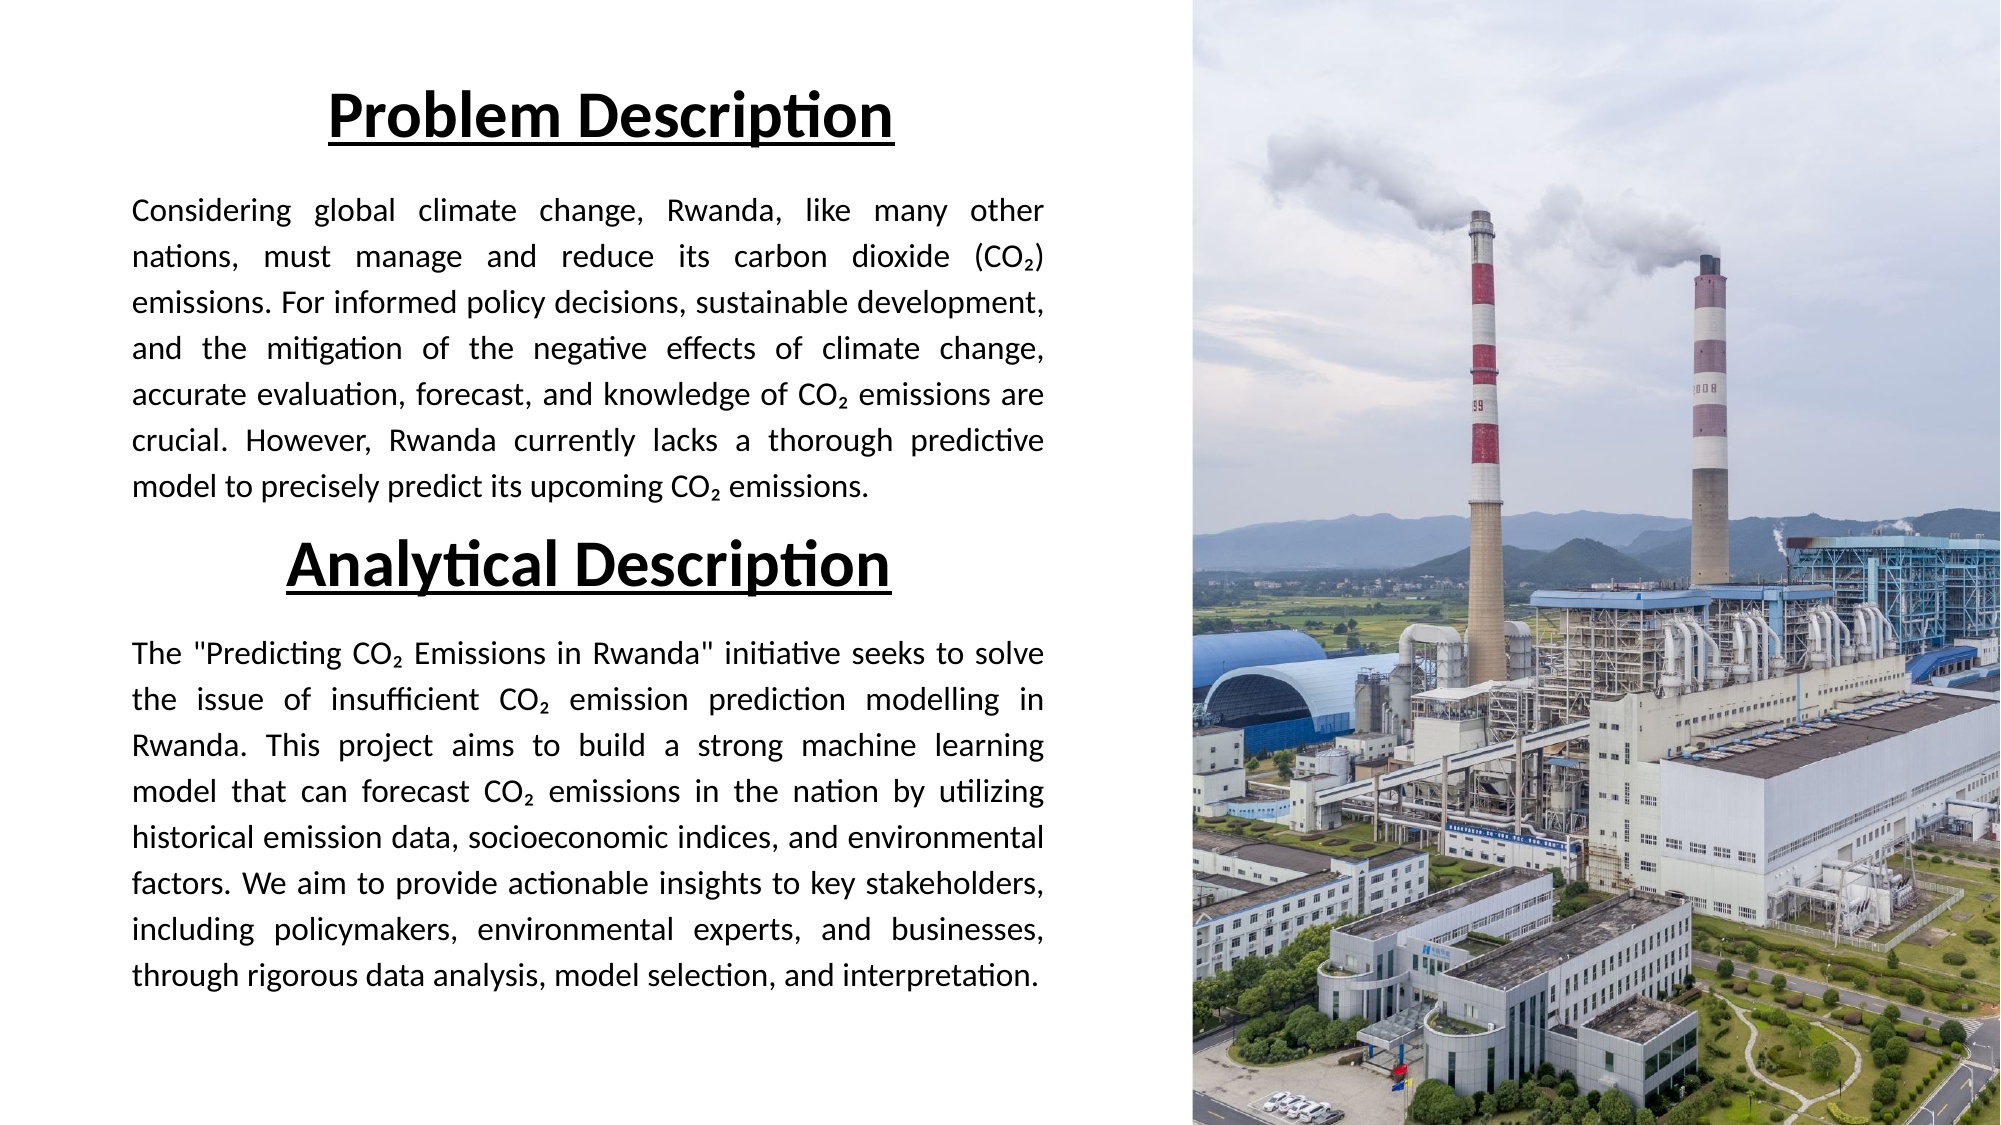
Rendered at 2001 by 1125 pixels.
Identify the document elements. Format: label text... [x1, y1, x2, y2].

title Problem Description [162, 59, 1061, 160]
list Considering global climate change, Rwanda, like many other nations, must manage and reduce its carbon dioxide (CO₂) emissions. For informed policy decisions, sustainable development, and the mitigation of the negative effects of climate change, accurate evaluation, forecast, and knowledge of CO₂ emissions are crucial. However, Rwanda currently lacks a thorough predictive model to precisely predict its upcoming CO₂ emissions. Analytical Description The "Predicting CO₂ Emissions in Rwanda" initiative seeks to solve the issue of insufficient CO₂ emission prediction modelling in Rwanda. This project aims to build a strong machine learning model that can forecast CO₂ emissions in the nation by utilizing historical emission data, socioeconomic indices, and environmental factors. We aim to provide actionable insights to key stakeholders, including policymakers, environmental experts, and businesses, through rigorous data analysis, model selection, and interpretation. [116, 174, 1061, 1103]
picture [1192, 0, 2000, 1125]
